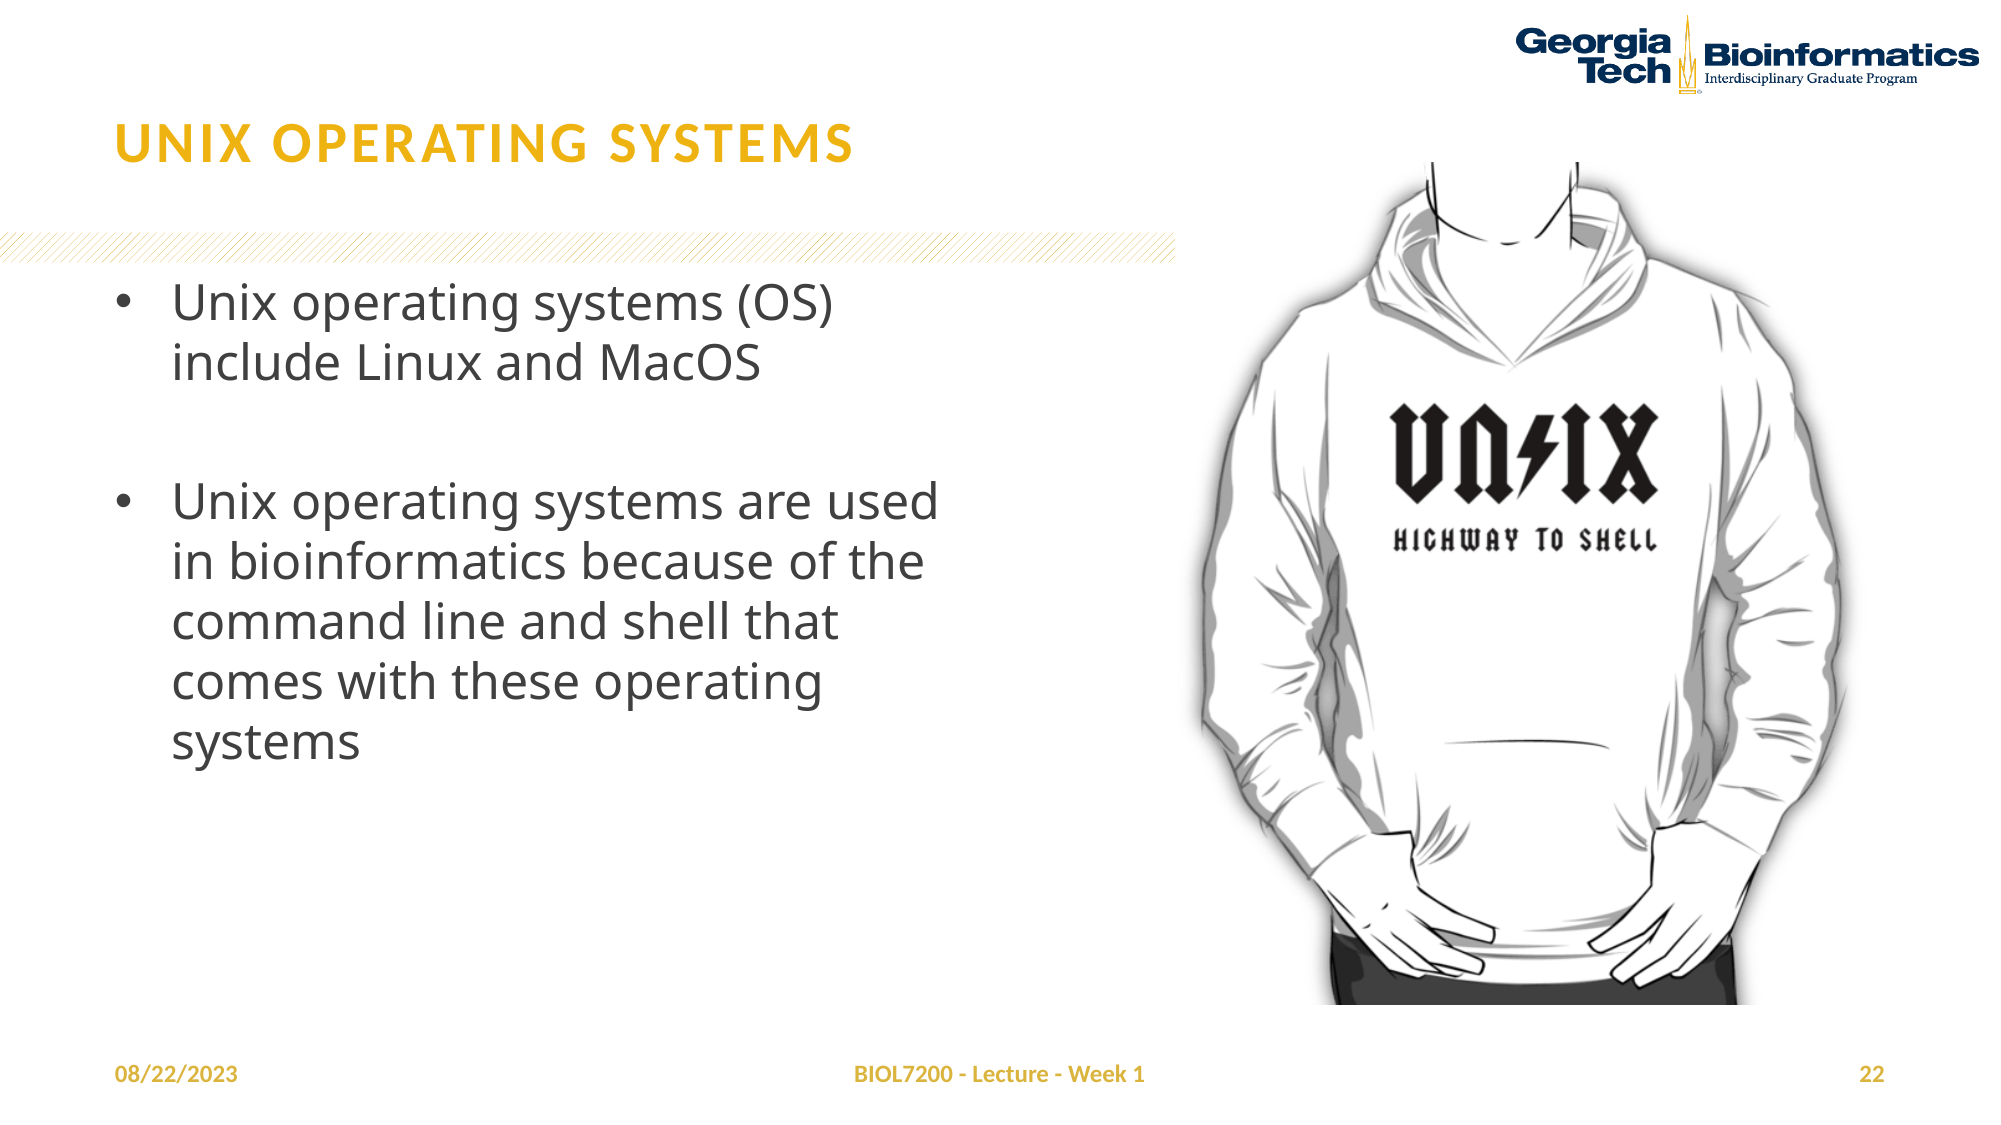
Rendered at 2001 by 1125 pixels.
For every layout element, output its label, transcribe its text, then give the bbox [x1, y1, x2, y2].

footer BIOL7200 - Lecture - Week 1 [683, 1042, 1317, 1103]
title Unix operating systems [99, 45, 1900, 233]
picture [1516, 15, 1979, 94]
list Unix operating systems (OS) include Linux and MacOS Unix operating systems are used in bioinformatics because of the command line and shell that comes with these operating systems [99, 262, 984, 1005]
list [1086, 162, 1958, 1006]
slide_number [99, 1042, 567, 1103]
slide_number 22 [1433, 1042, 1900, 1103]
